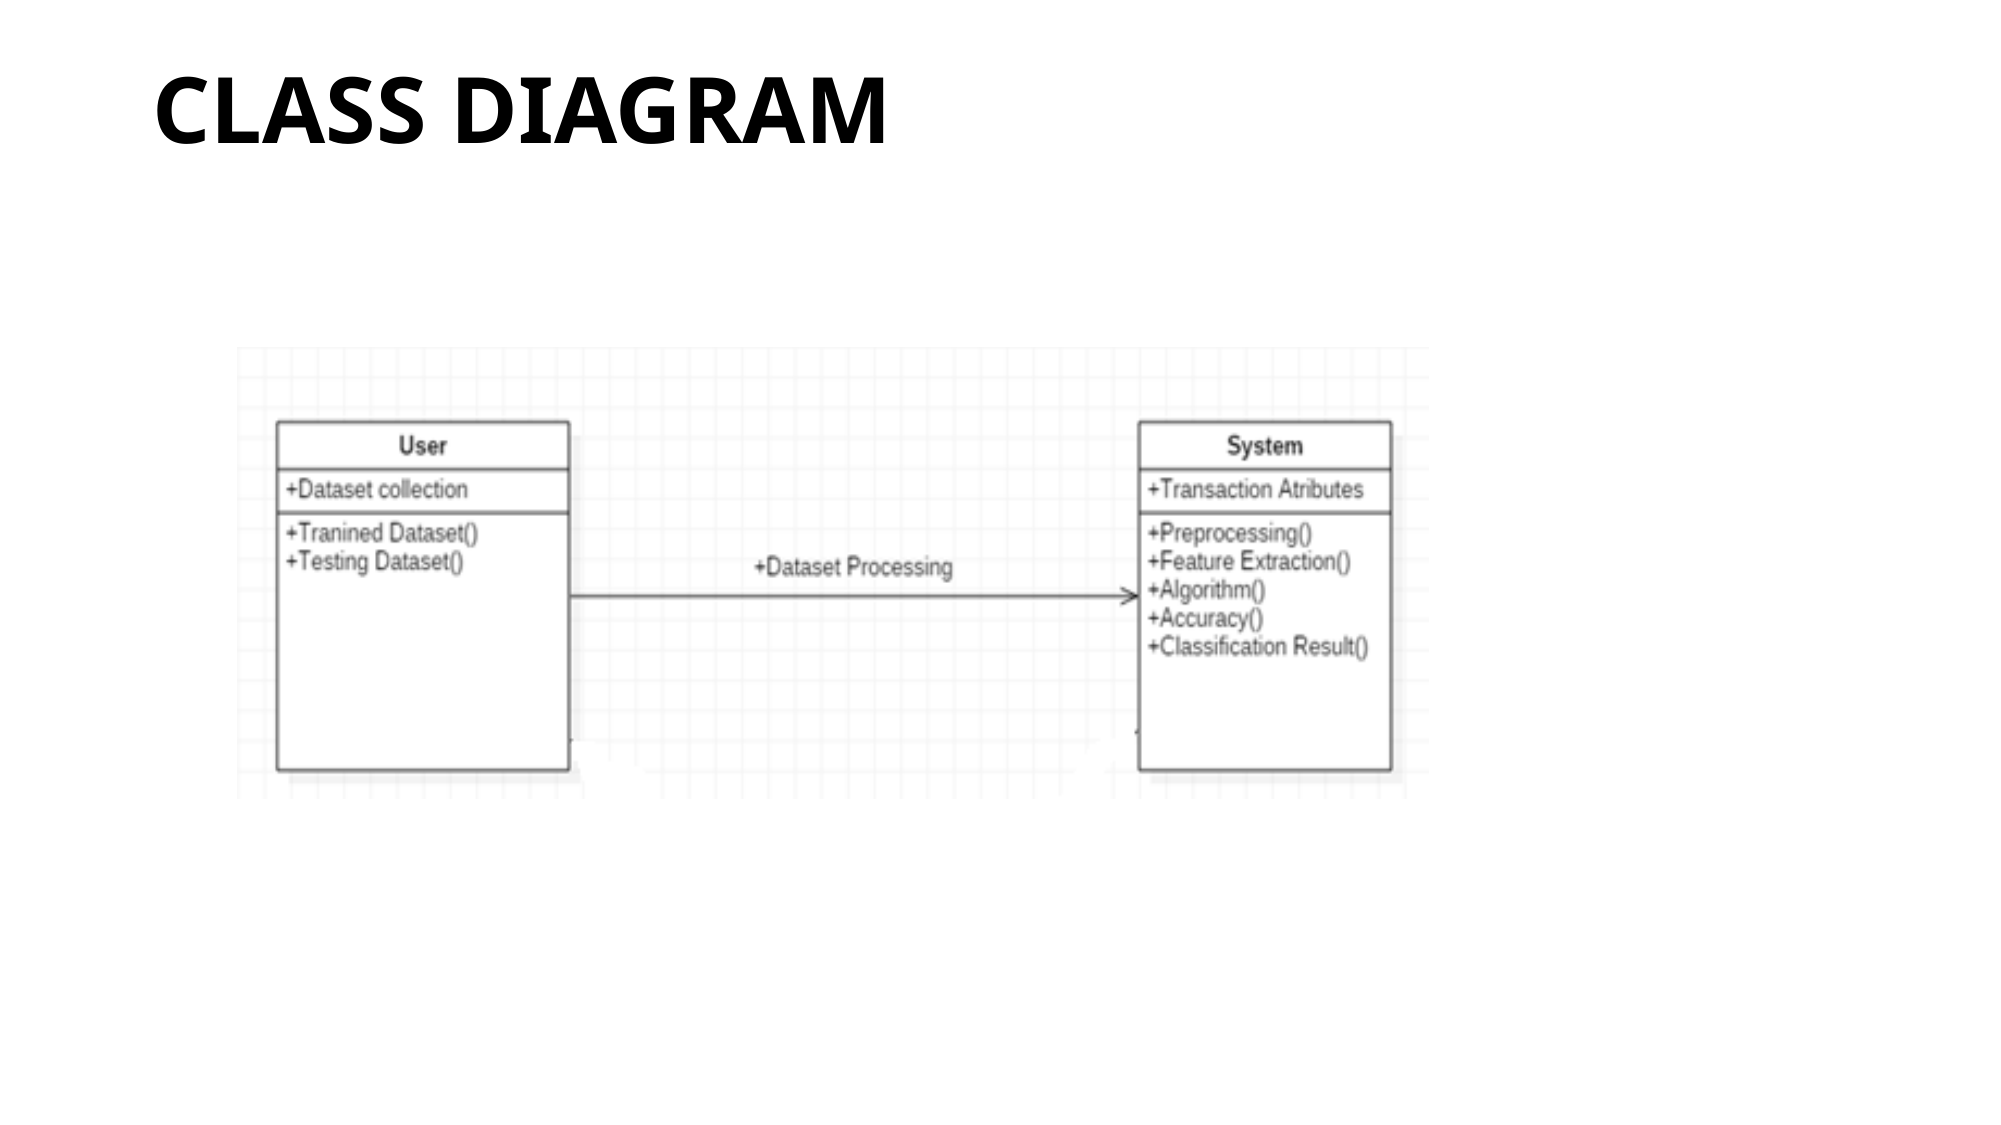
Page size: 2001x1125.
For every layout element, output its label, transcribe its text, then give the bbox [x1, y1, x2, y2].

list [237, 347, 1429, 799]
title CLASS DIAGRAM [137, 59, 1863, 278]
